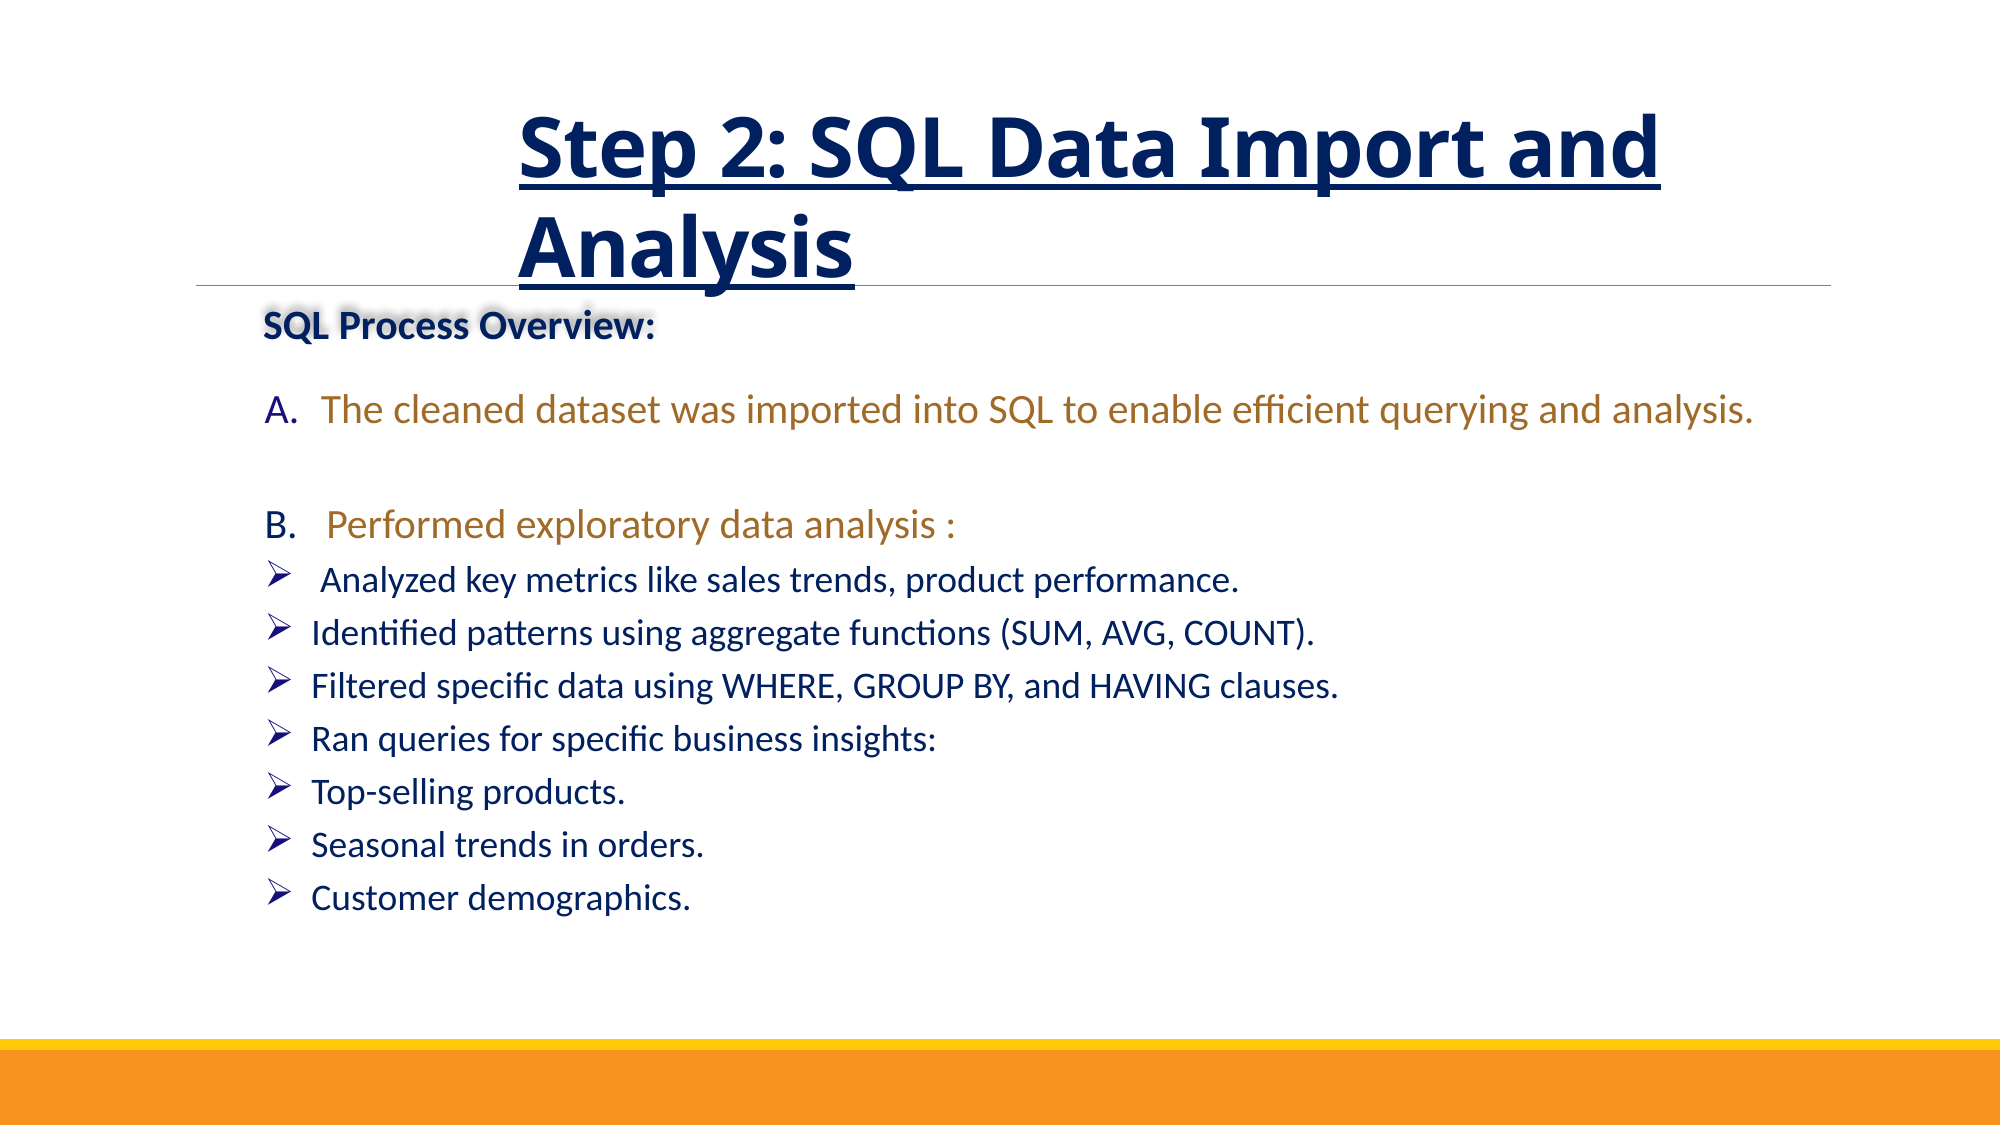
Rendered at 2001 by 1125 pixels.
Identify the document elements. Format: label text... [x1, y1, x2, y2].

text_box Step 2: SQL Data Import and Analysis [503, 87, 1854, 302]
text_box SQL Process Overview: [248, 290, 791, 356]
list The cleaned dataset was imported into SQL to enable efficient querying and analysis. B. Performed exploratory data analysis : Analyzed key metrics like sales trends, product performance. Identified patterns using aggregate functions (SUM, AVG, COUNT). Filtered specific data using WHERE, GROUP BY, and HAVING clauses. Ran queries for specific business insights: Top-selling products. Seasonal trends in orders. Customer demographics. [189, 380, 1840, 1041]
